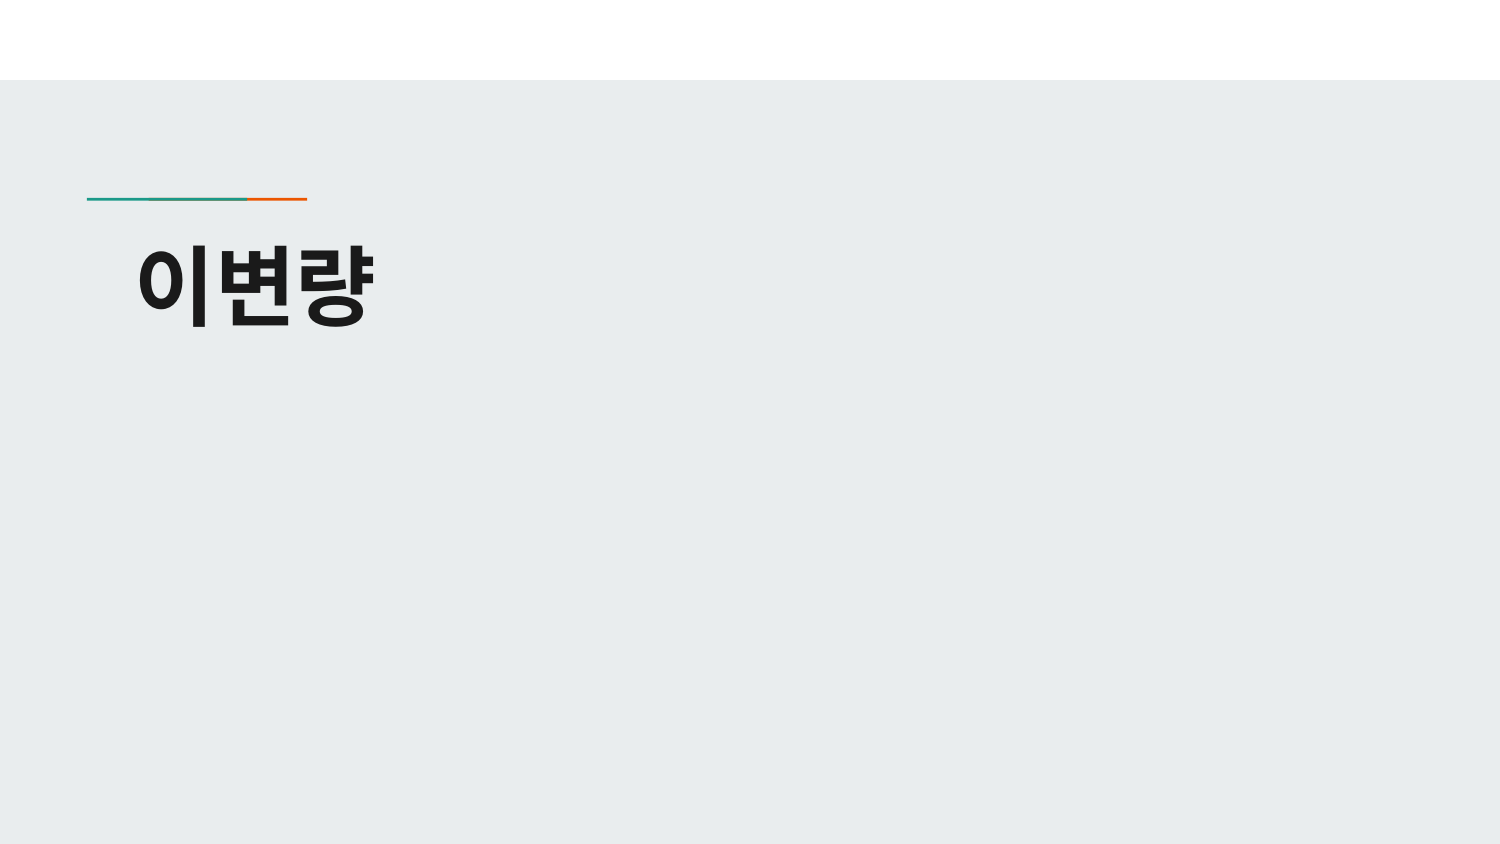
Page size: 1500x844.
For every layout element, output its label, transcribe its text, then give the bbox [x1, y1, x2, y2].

title 이변량 [119, 216, 1381, 490]
